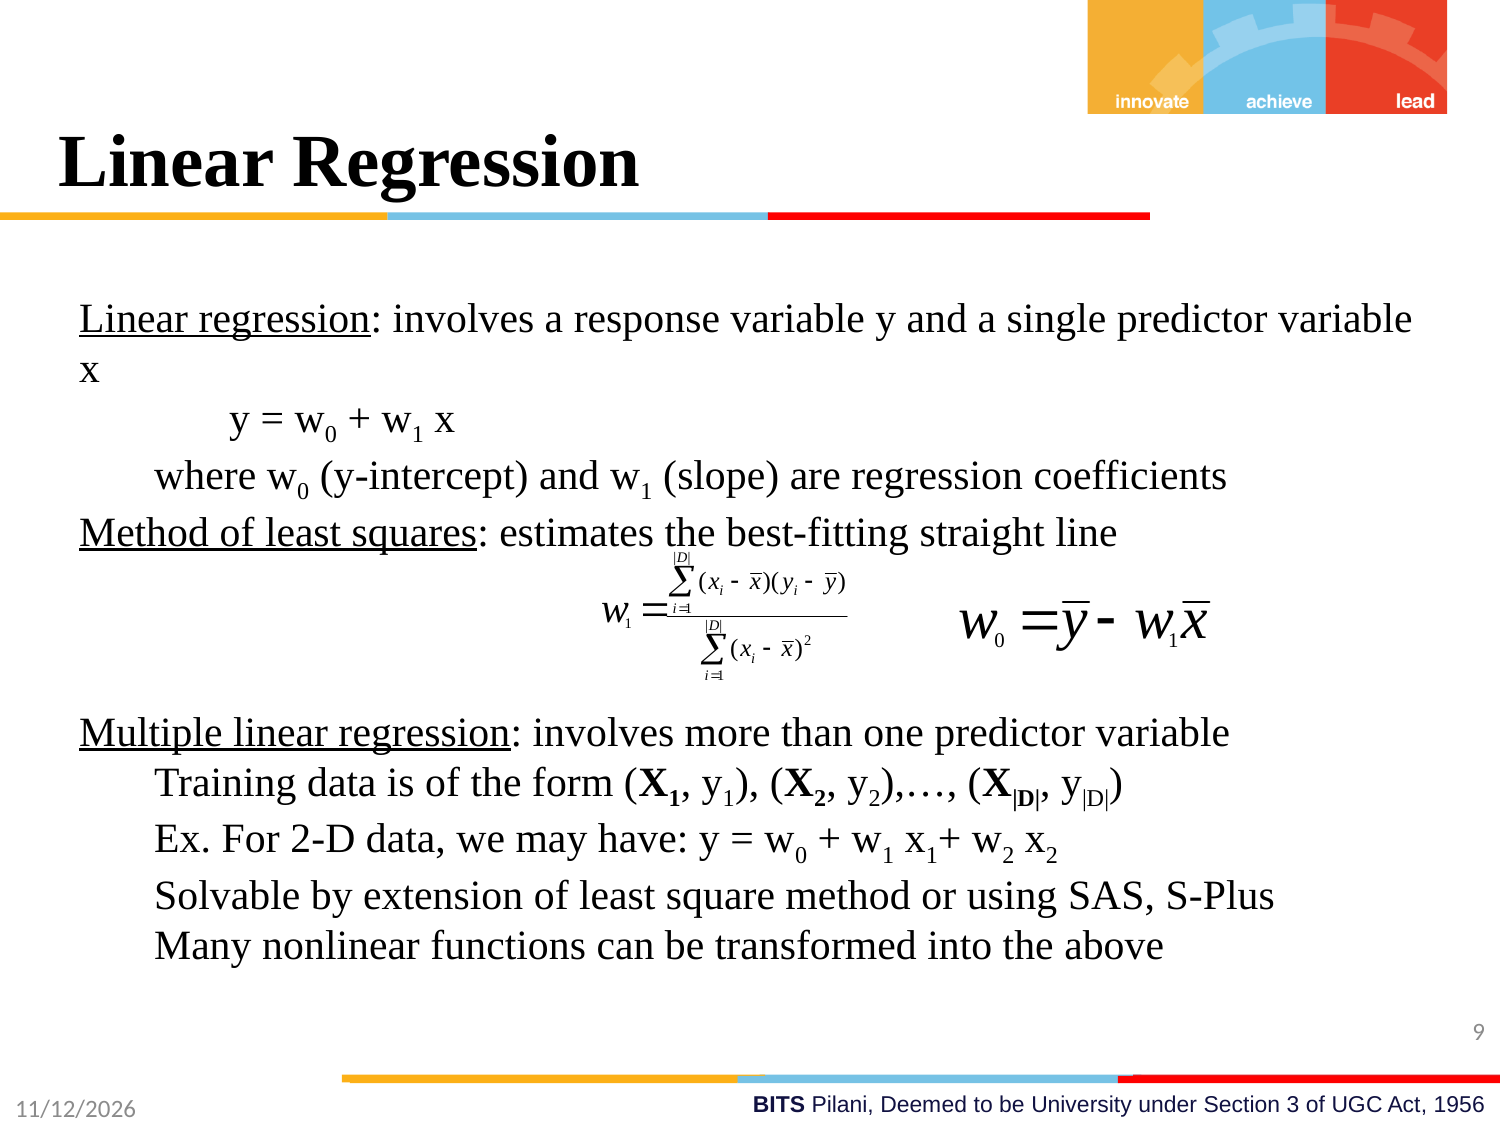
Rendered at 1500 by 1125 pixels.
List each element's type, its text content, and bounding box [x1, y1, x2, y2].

title Linear Regression [9, 123, 709, 203]
text_box Linear regression: involves a response variable y and a single predictor variable x y = w0 + w1 x where w0 (y-intercept) and w1 (slope) are regression coefficients Method of least squares: estimates the best-fitting straight line Multiple linear regression: involves more than one predictor variable Training data is of the form (X1, y1), (X2, y2),…, (X|D|, y|D|) Ex. For 2-D data, we may have: y = w0 + w1 x1+ w2 x2 Solvable by extension of least square method or using SAS, S-Plus Many nonlinear functions can be transformed into the above [64, 283, 1435, 976]
picture [1087, 0, 1448, 114]
slide_number 9 [1149, 1000, 1500, 1061]
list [952, 593, 1216, 660]
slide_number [0, 1089, 338, 1125]
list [596, 547, 854, 686]
